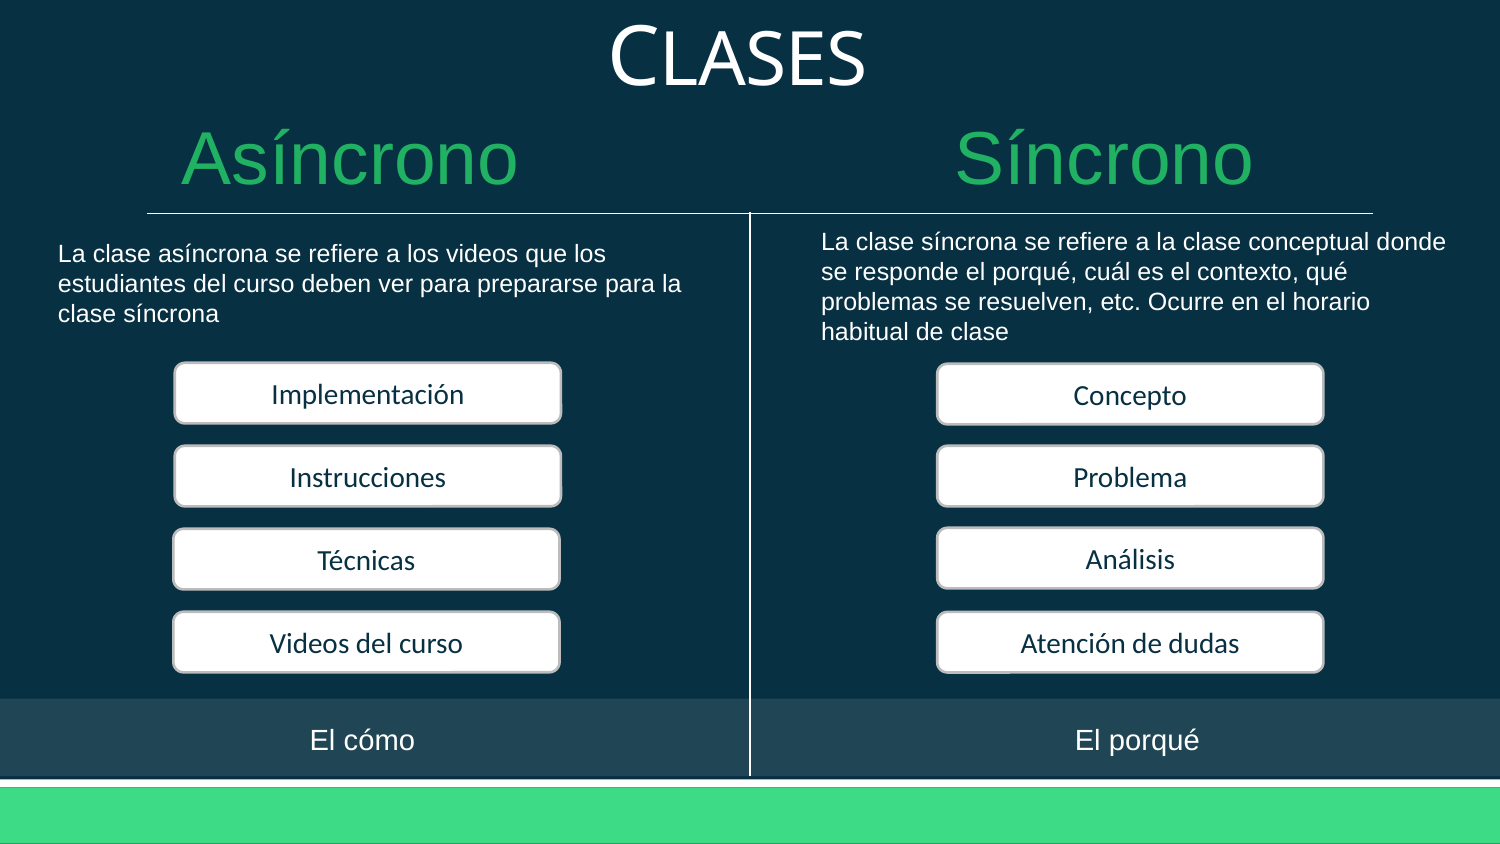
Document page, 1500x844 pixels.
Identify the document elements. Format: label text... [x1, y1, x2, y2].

text_box Videos del curso [172, 610, 561, 674]
text_box Instrucciones [173, 444, 563, 508]
text_box Problema [935, 444, 1325, 508]
text_box Técnicas [172, 527, 561, 591]
text_box Atención de dudas [935, 610, 1325, 674]
text_box Asíncrono [147, 101, 555, 207]
text_box [0, 697, 746, 777]
text_box Análisis [935, 526, 1325, 590]
text_box La clase asíncrona se refiere a los videos que los estudiantes del curso deben ver para prepararse para la clase síncrona [43, 230, 706, 336]
text_box La clase síncrona se refiere a la clase conceptual donde se responde el porqué, cuál es el contexto, qué problemas se resuelven, etc. Ocurre en el horario habitual de clase [806, 218, 1469, 353]
text_box El cómo [181, 713, 544, 764]
text_box Implementación [173, 361, 563, 425]
text_box [758, 697, 1500, 777]
title CLASES [51, 8, 1424, 110]
text_box El porqué [956, 713, 1319, 764]
text_box Síncrono [856, 101, 1353, 207]
text_box Concepto [935, 362, 1325, 426]
